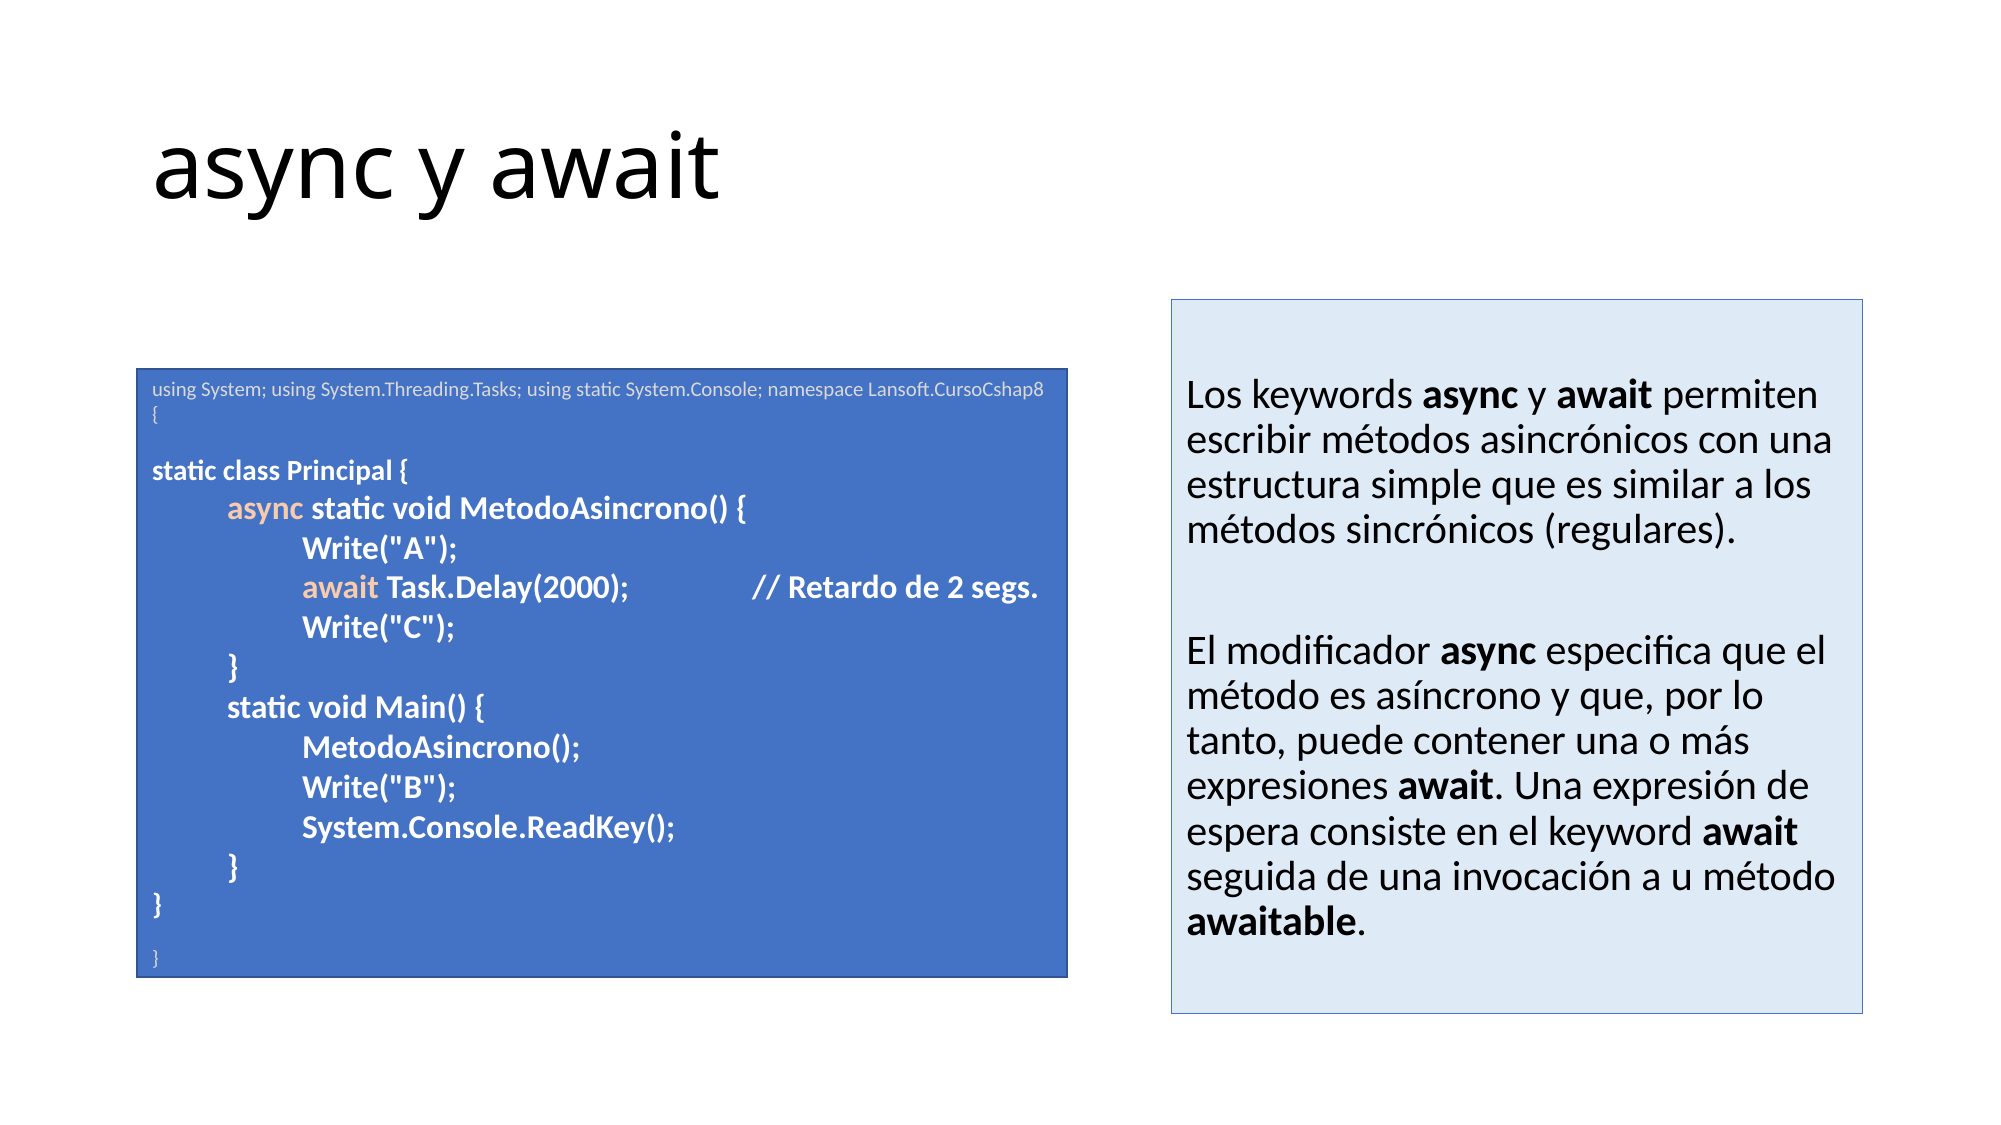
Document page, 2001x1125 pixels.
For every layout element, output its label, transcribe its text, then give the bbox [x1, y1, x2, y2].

list Los keywords async y await permiten escribir métodos asincrónicos con una estructura simple que es similar a los métodos sincrónicos (regulares). El modificador async especifica que el método es asíncrono y que, por lo tanto, puede contener una o más expresiones await. Una expresión de espera consiste en el keyword await seguida de una invocación a u método awaitable. [1171, 299, 1863, 1014]
title async y await [137, 59, 1863, 278]
text_box using System; using System.Threading.Tasks; using static System.Console; namespace Lansoft.CursoCshap8 { static class Principal { async static void MetodoAsincrono() { Write("A"); await Task.Delay(2000); // Retardo de 2 segs. Write("C"); } static void Main() { MetodoAsincrono(); Write("B"); System.Console.ReadKey(); } } } [136, 368, 1068, 978]
